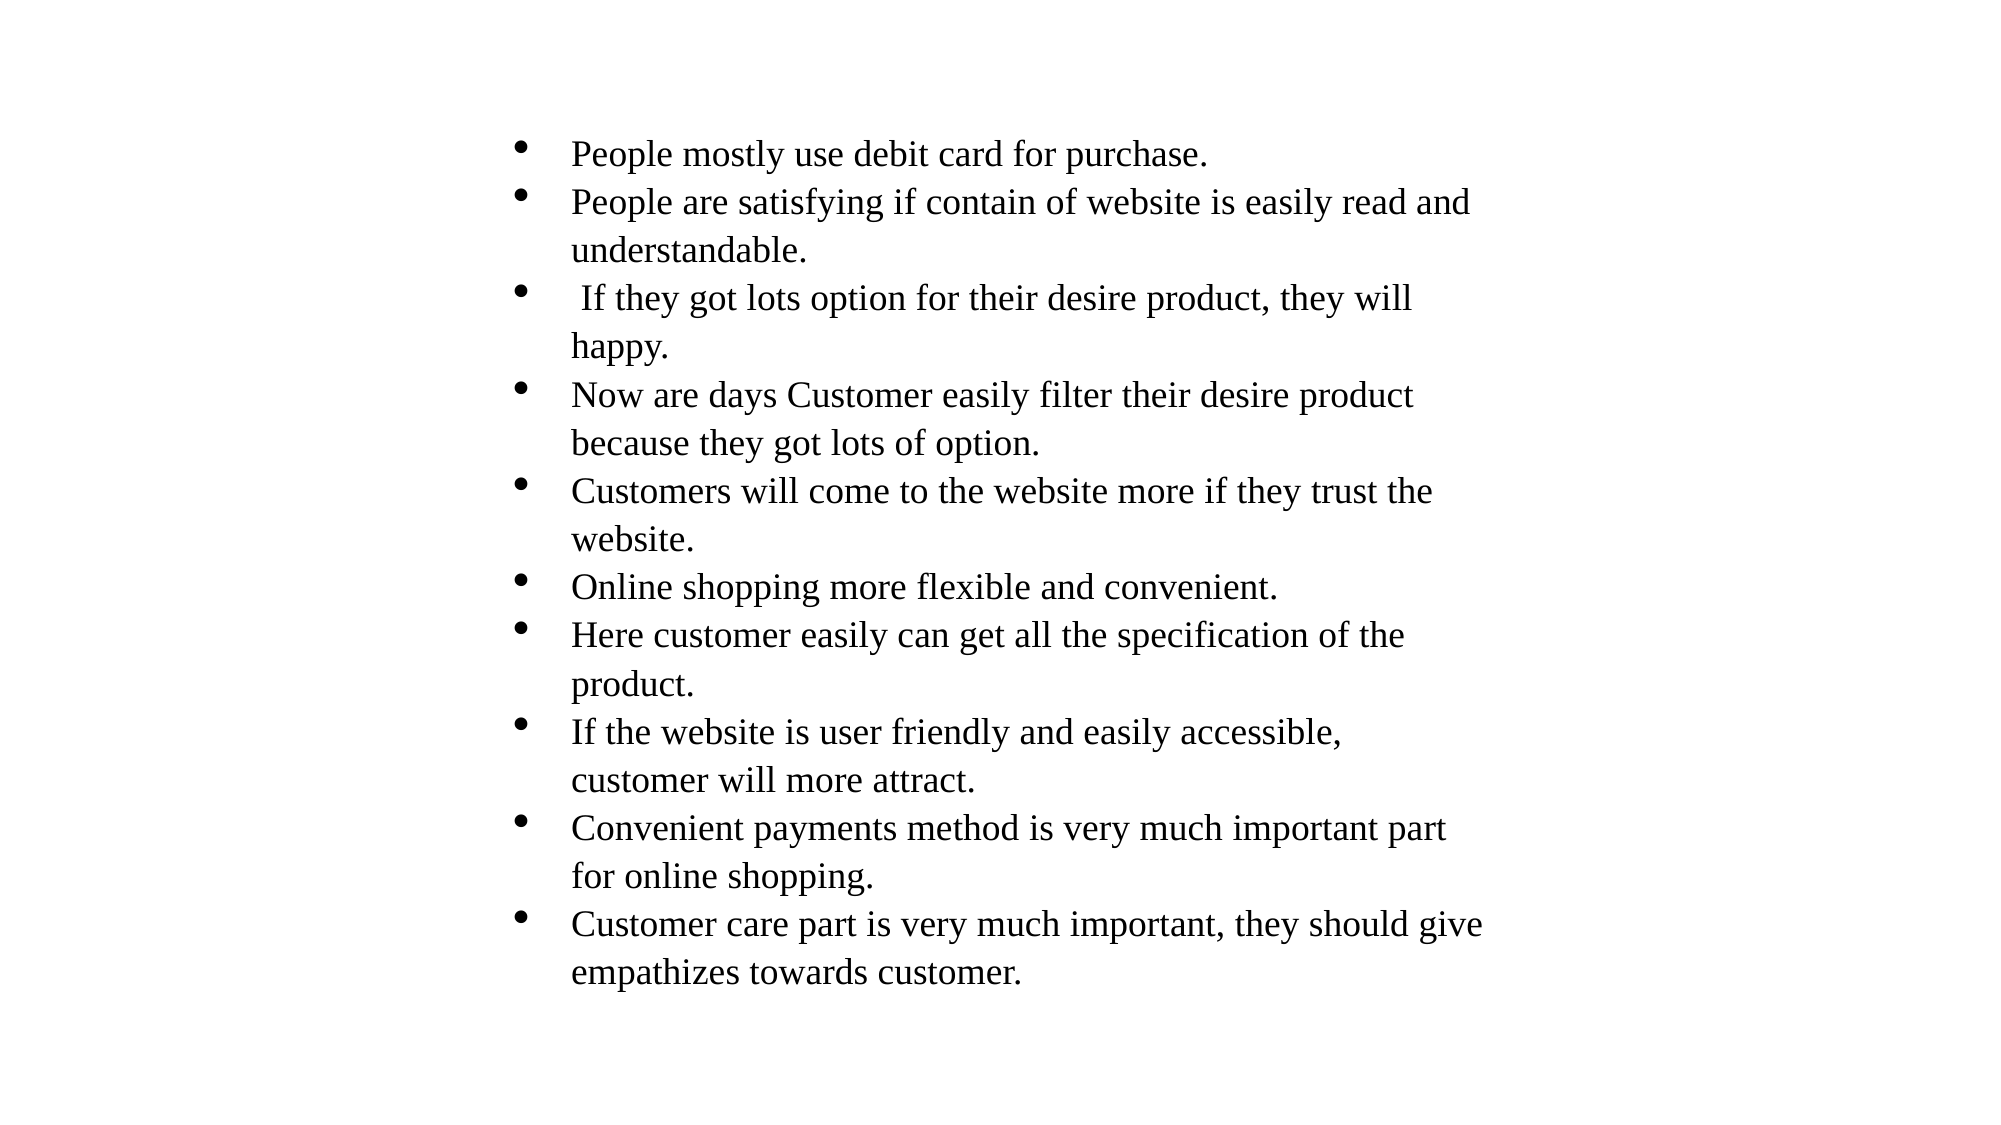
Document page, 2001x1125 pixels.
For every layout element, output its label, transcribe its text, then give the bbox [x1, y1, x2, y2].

text_box People mostly use debit card for purchase. People are satisfying if contain of website is easily read and understandable. If they got lots option for their desire product, they will happy. Now are days Customer easily filter their desire product because they got lots of option. Customers will come to the website more if they trust the website. Online shopping more flexible and convenient. Here customer easily can get all the specification of the product. If the website is user friendly and easily accessible, customer will more attract. Convenient payments method is very much important part for online shopping. Customer care part is very much important, they should give empathizes towards customer. [500, 118, 1500, 1000]
